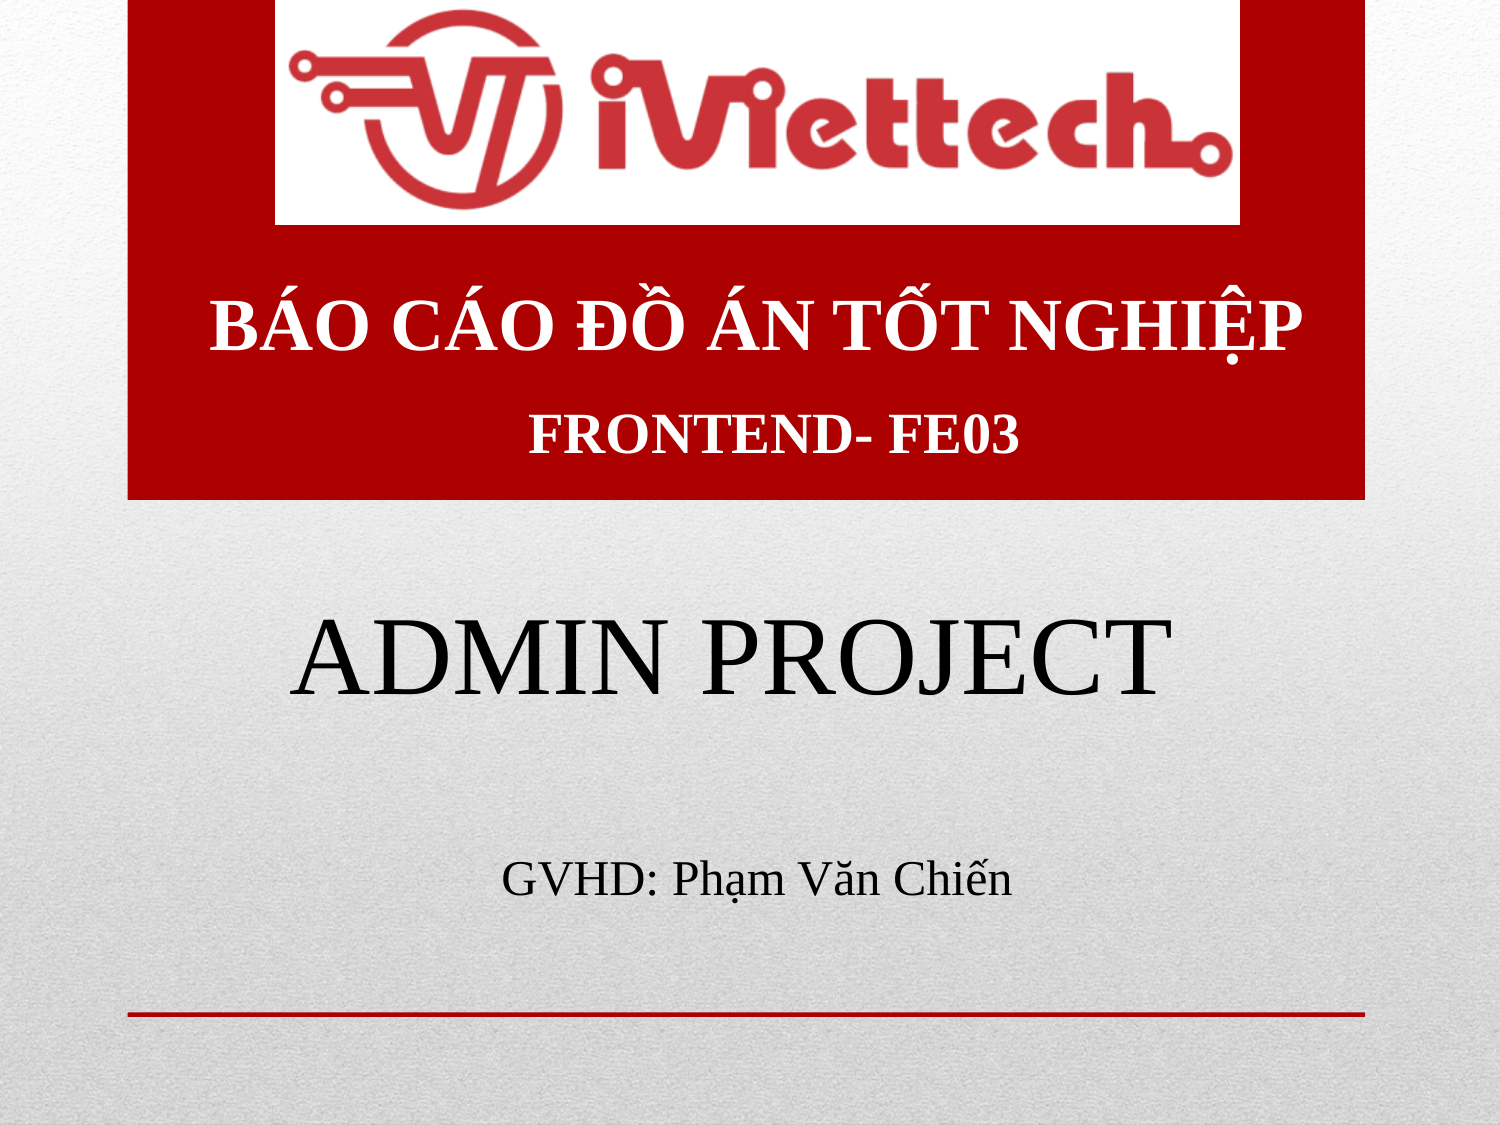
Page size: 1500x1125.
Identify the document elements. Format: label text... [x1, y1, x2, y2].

text_box GVHD: Phạm Văn Chiến [432, 837, 1083, 913]
text_box FRONTEND- FE03 [362, 388, 1188, 473]
picture [274, 0, 1241, 226]
text_box ADMIN PROJECT [274, 574, 1413, 725]
text_box BÁO CÁO ĐỒ ÁN TỐT NGHIỆP [119, 268, 1395, 373]
